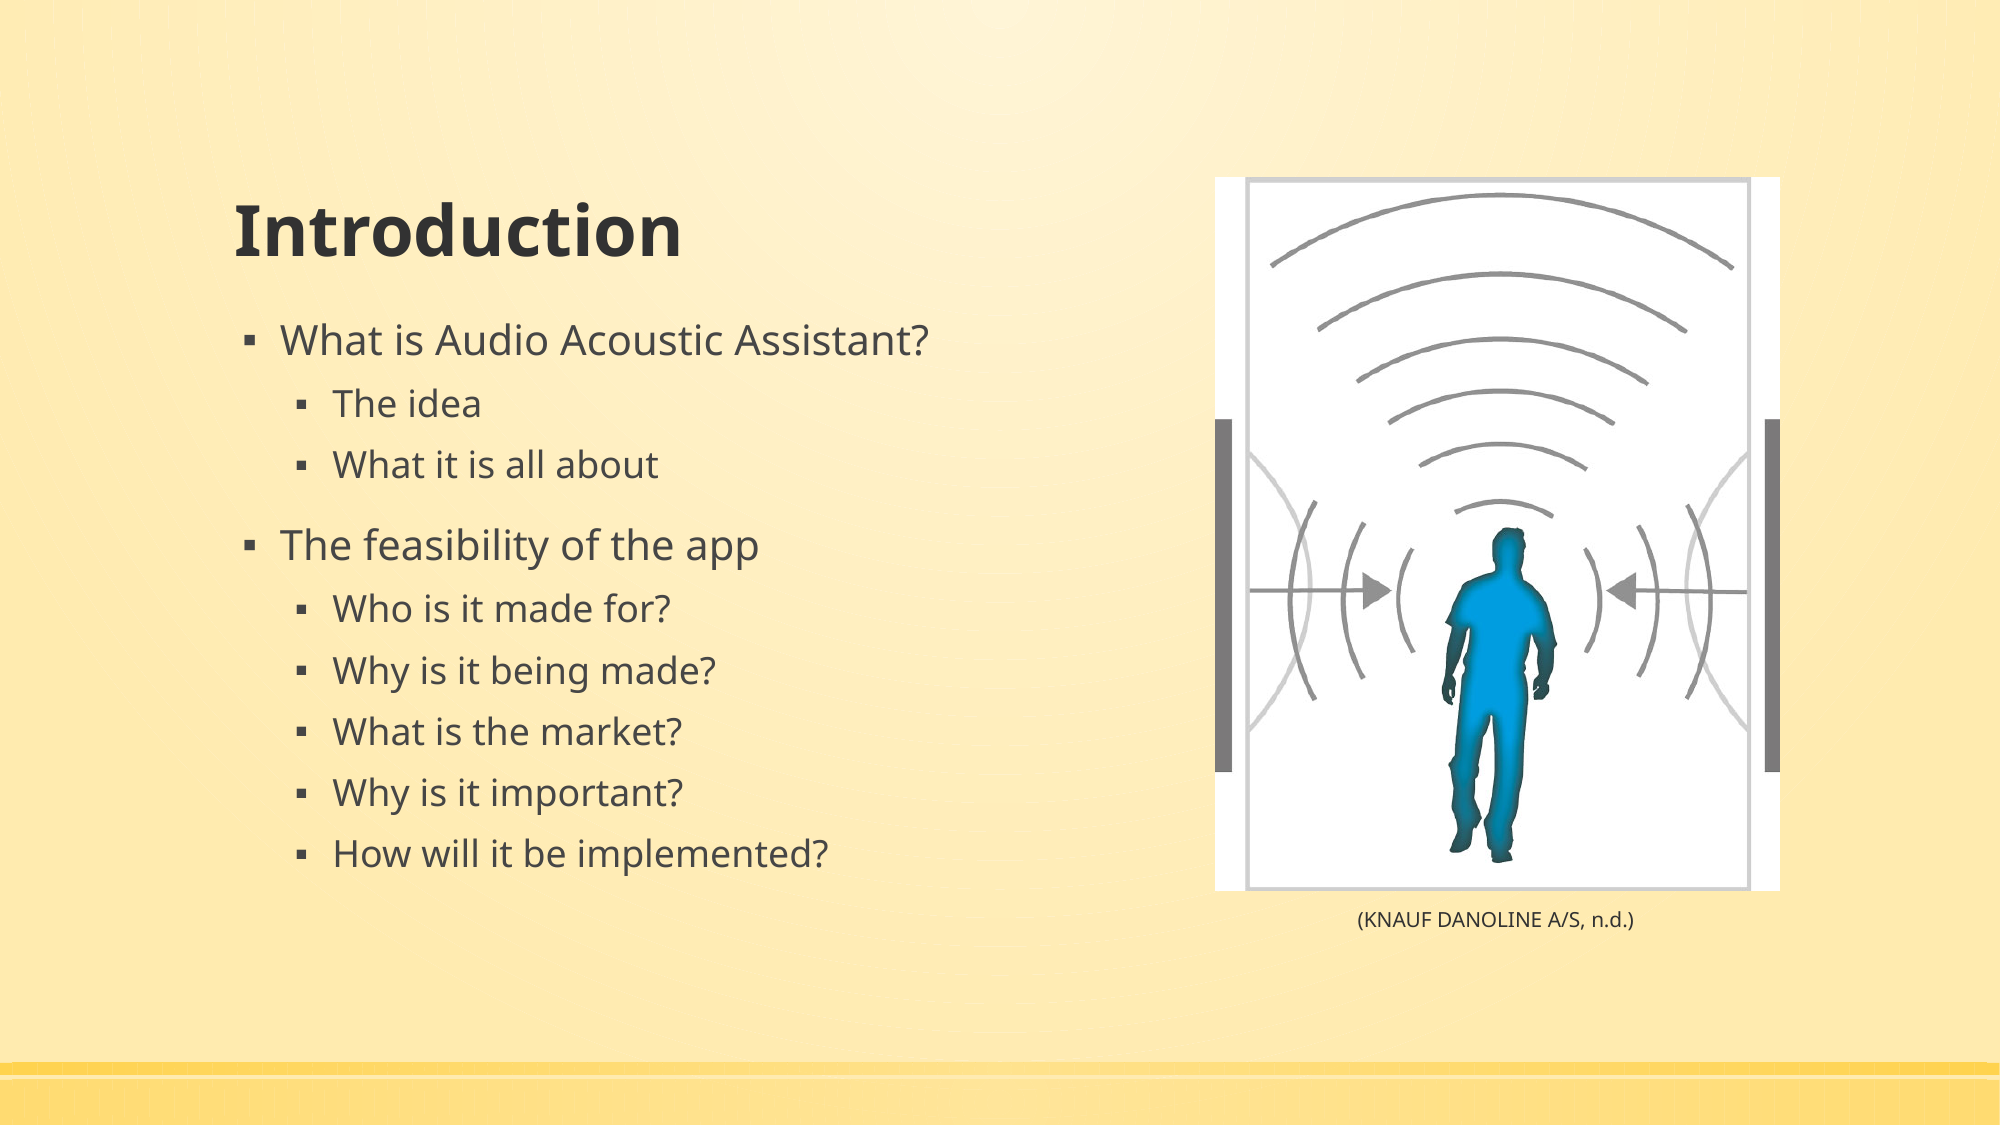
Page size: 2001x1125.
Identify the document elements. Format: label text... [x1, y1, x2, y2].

text_box (KNAUF DANOLINE A/S, n.d.) [1211, 899, 1780, 939]
title Introduction [219, 76, 1780, 279]
picture [1215, 177, 1780, 891]
list What is Audio Acoustic Assistant? The idea What it is all about The feasibility of the app Who is it made for? Why is it being made? What is the market? Why is it important? How will it be implemented? [219, 311, 1780, 990]
